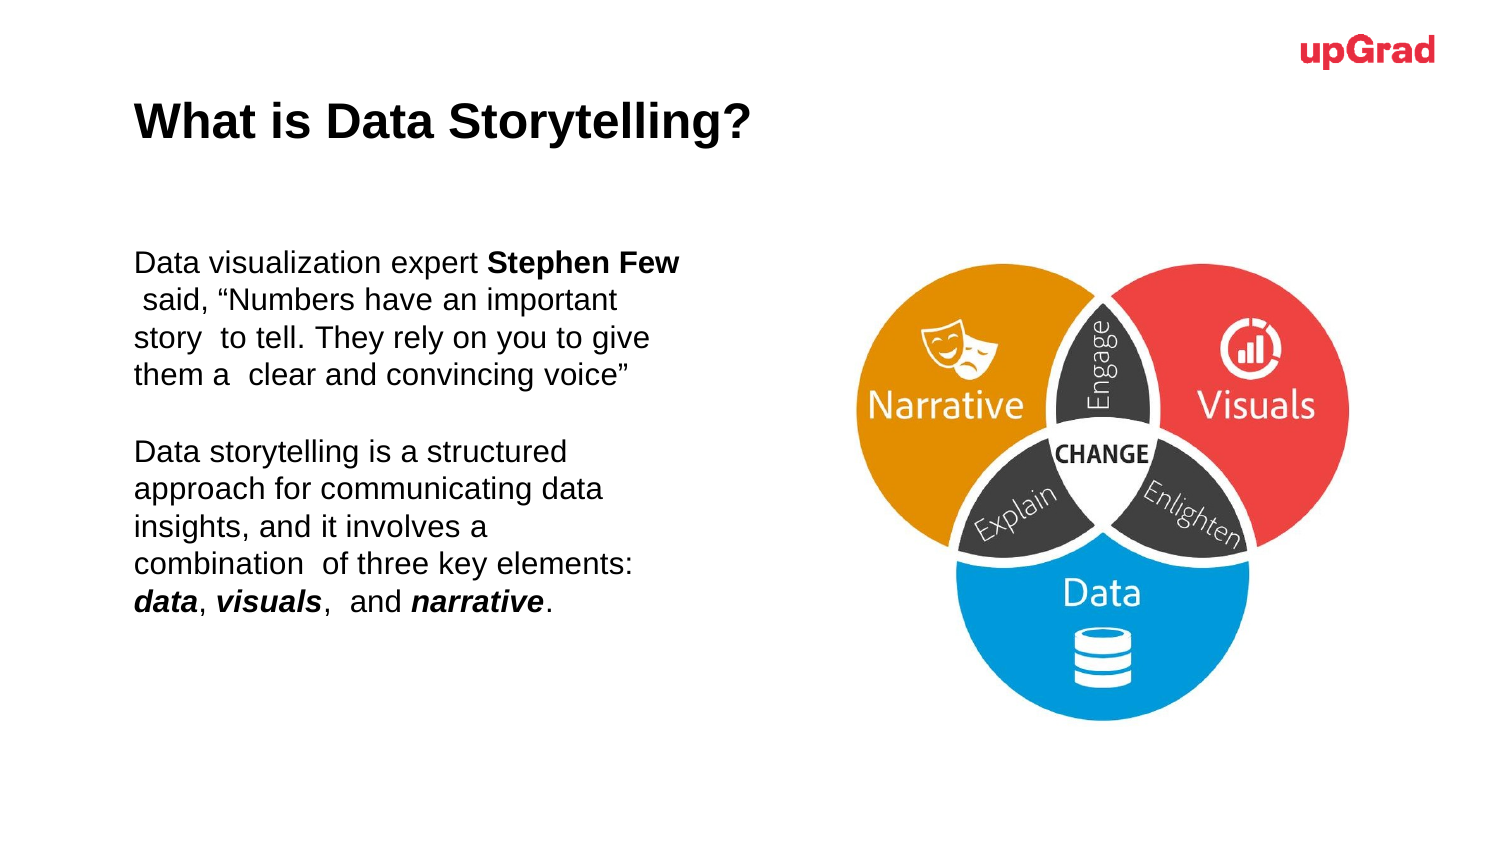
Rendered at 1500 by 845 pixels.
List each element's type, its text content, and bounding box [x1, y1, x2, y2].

title What is Data Storytelling? [131, 86, 755, 230]
picture [1300, 34, 1435, 70]
text_box [854, 260, 1351, 727]
text_box Data visualization expert Stephen Few said, “Numbers have an important story to tell. They rely on you to give them a clear and convincing voice” Data storytelling is a structured approach for communicating data insights, and it involves a combination of three key elements: data, visuals, and narrative. [131, 239, 685, 619]
